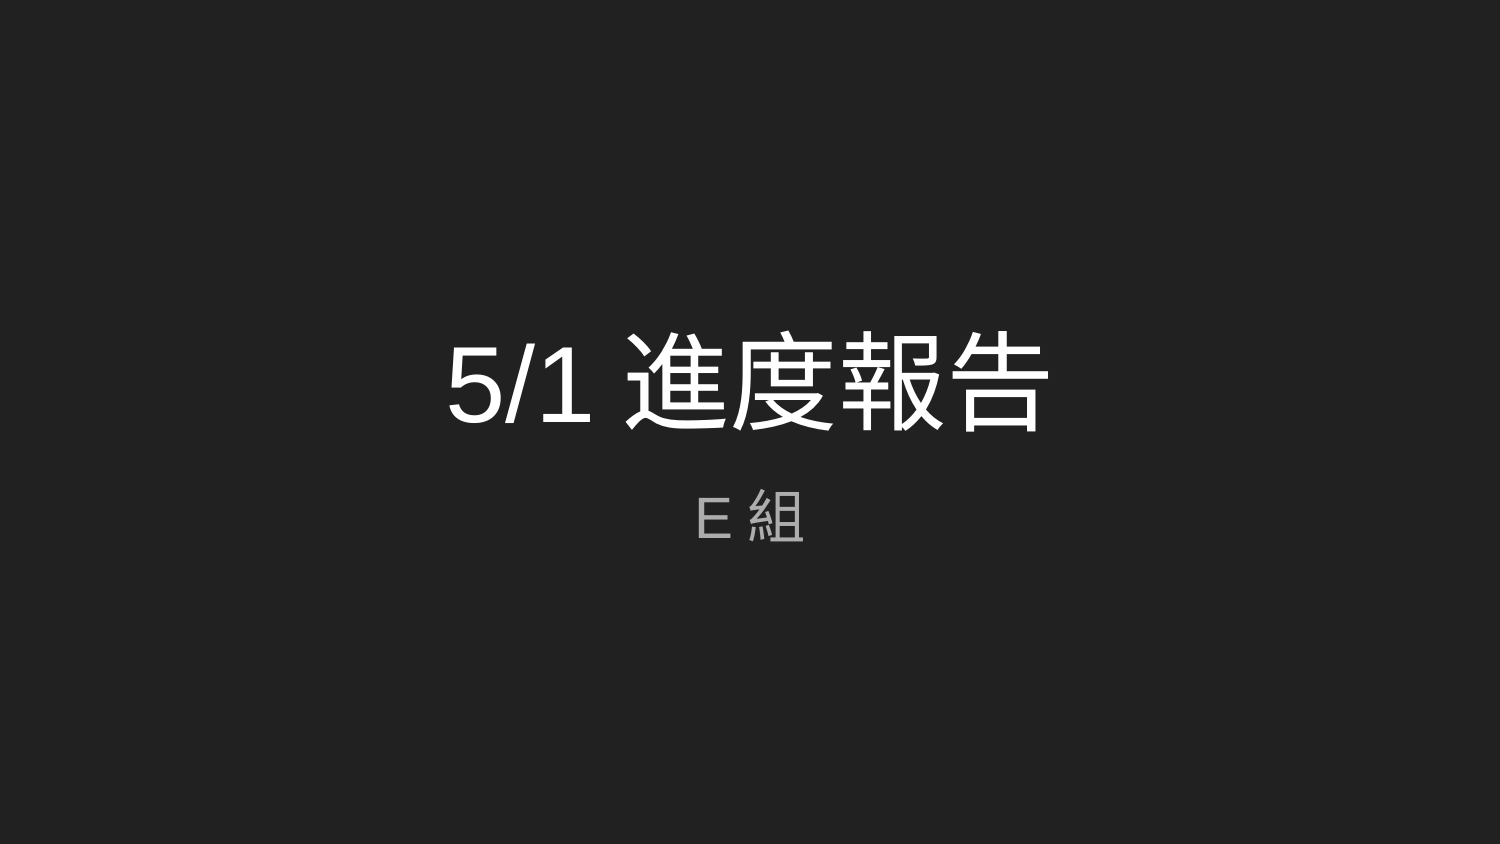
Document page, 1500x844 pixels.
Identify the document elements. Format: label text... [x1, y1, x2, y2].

title 5/1進度報告 [51, 122, 1449, 459]
subtitle E組 [51, 464, 1449, 595]
